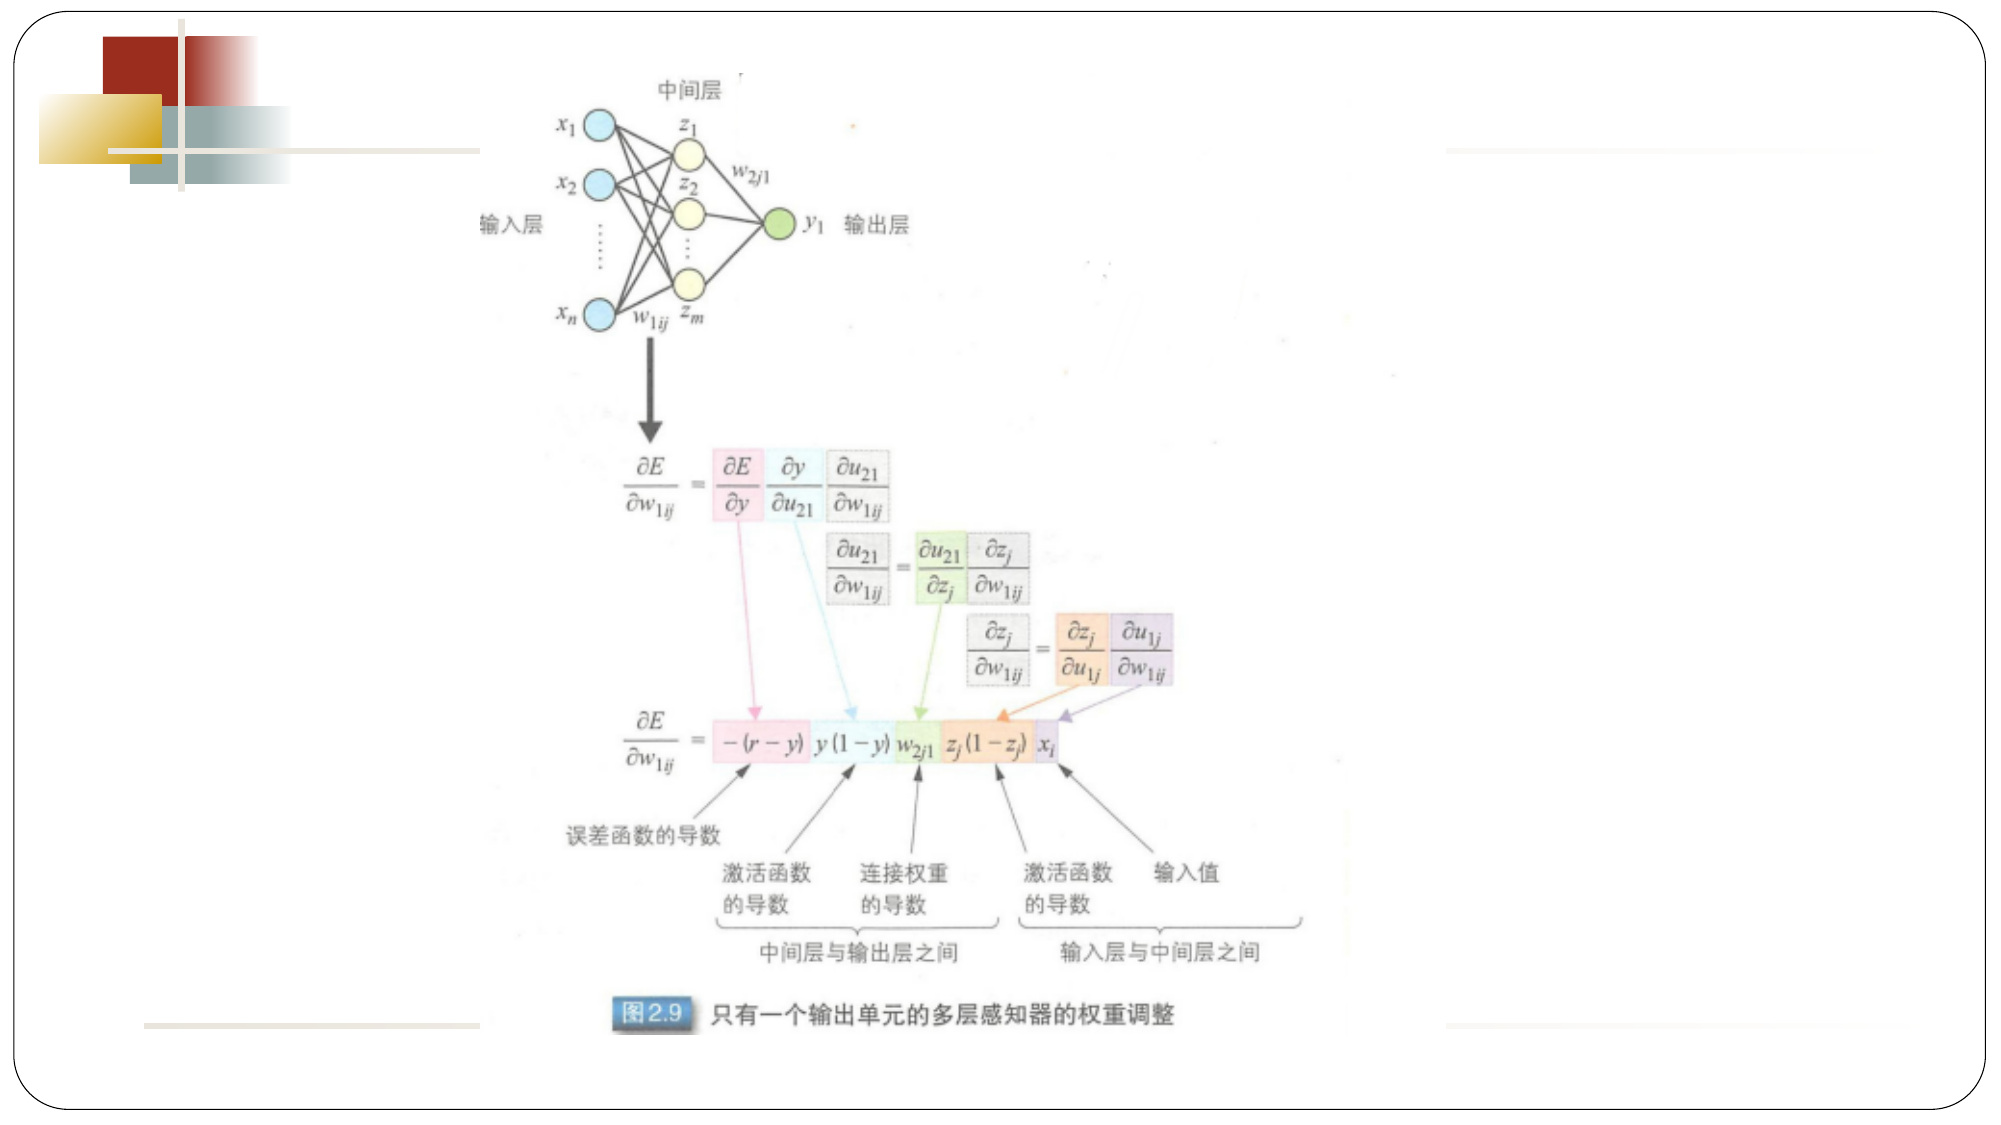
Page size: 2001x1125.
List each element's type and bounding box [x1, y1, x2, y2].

picture [480, 73, 1447, 1036]
text_box [218, 7, 1944, 73]
